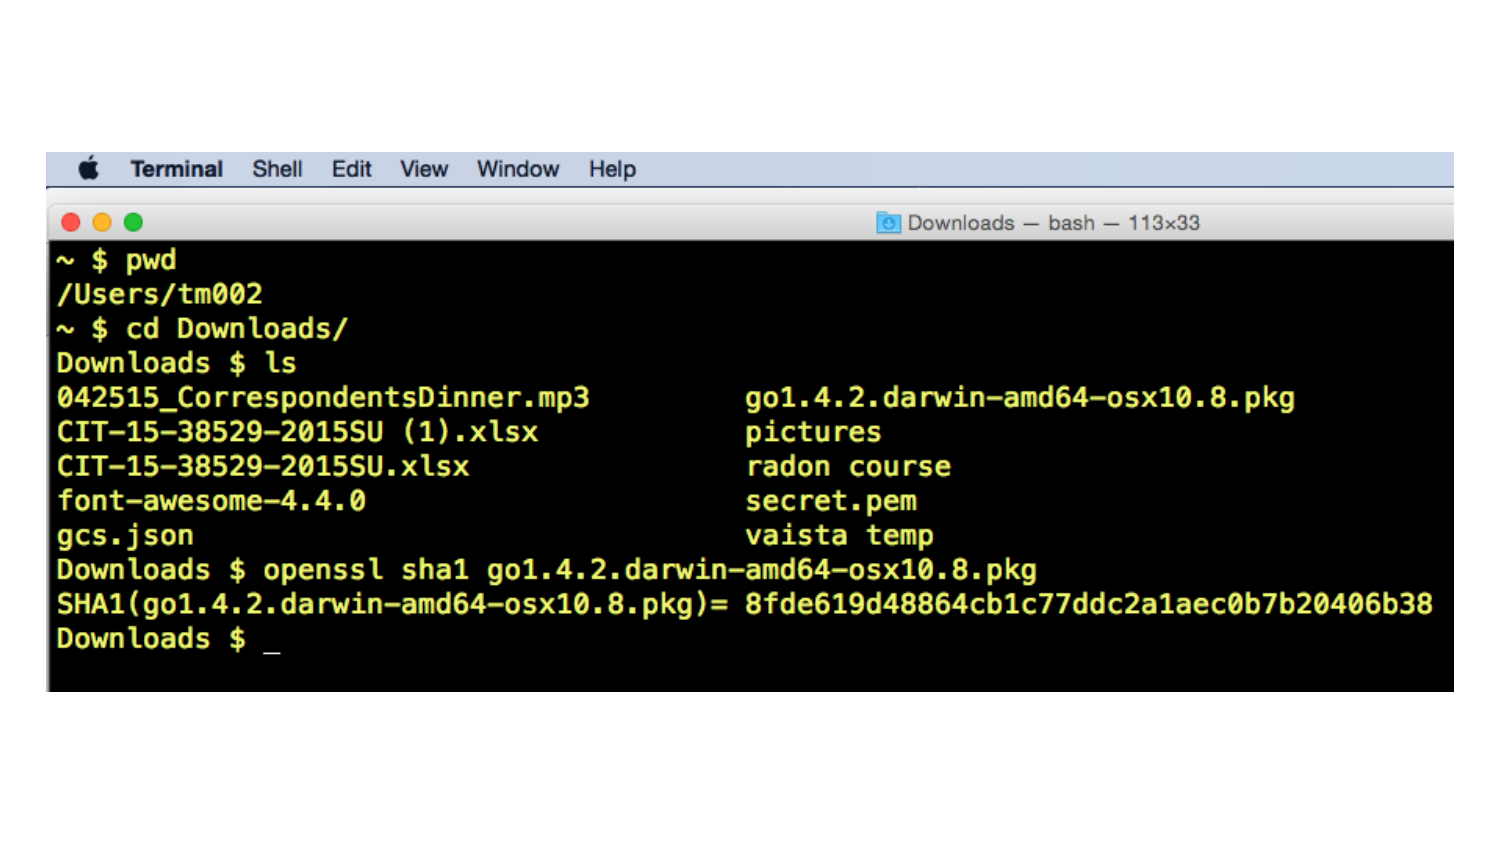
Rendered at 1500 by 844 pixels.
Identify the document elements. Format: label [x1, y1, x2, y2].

picture [46, 152, 1454, 692]
